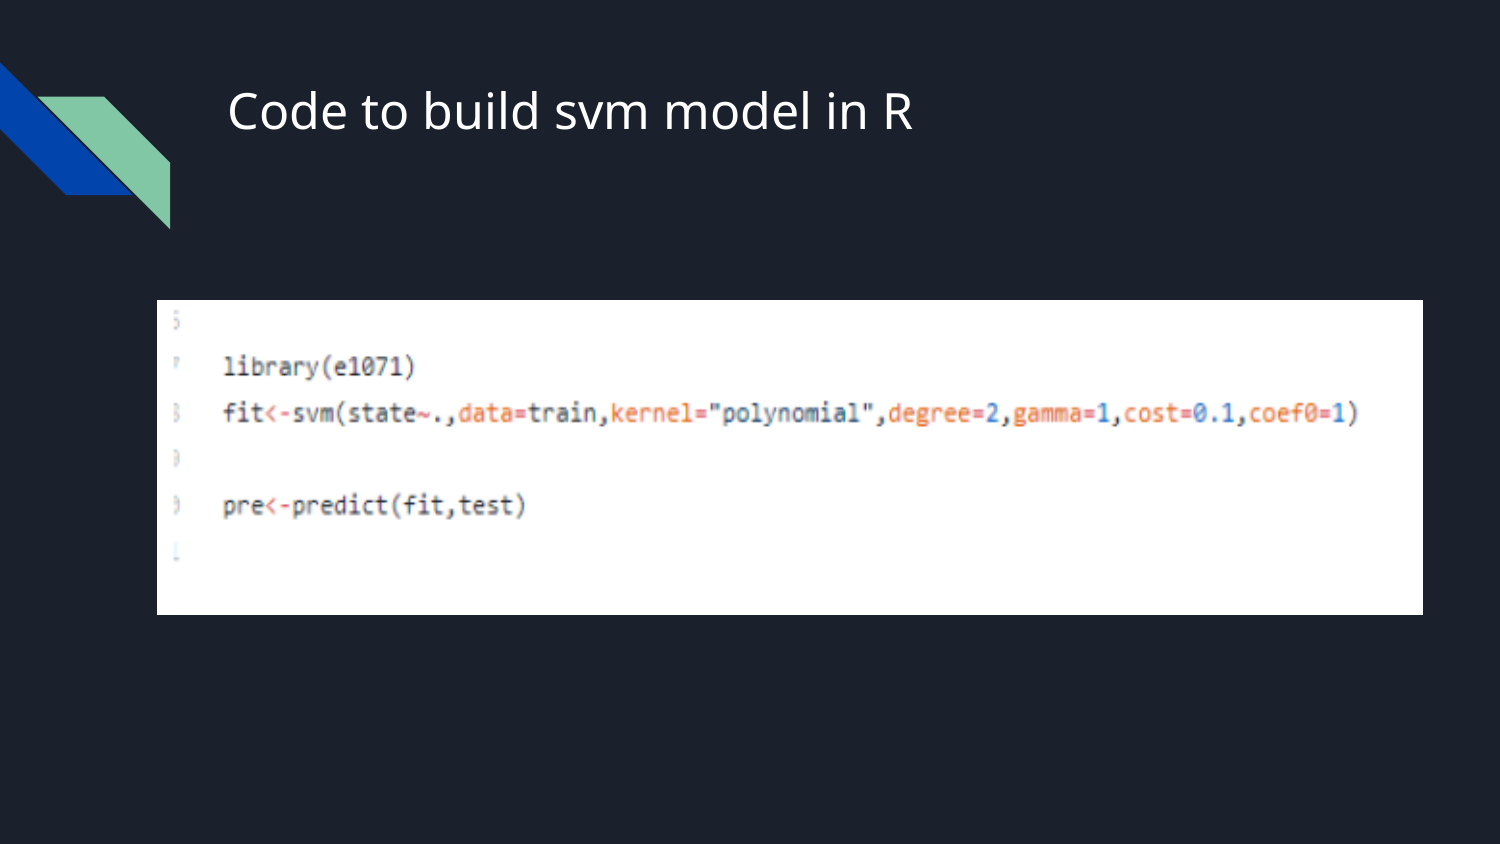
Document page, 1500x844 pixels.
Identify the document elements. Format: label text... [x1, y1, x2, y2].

picture [157, 299, 1423, 615]
title Code to build svm model in R [212, 64, 1368, 215]
